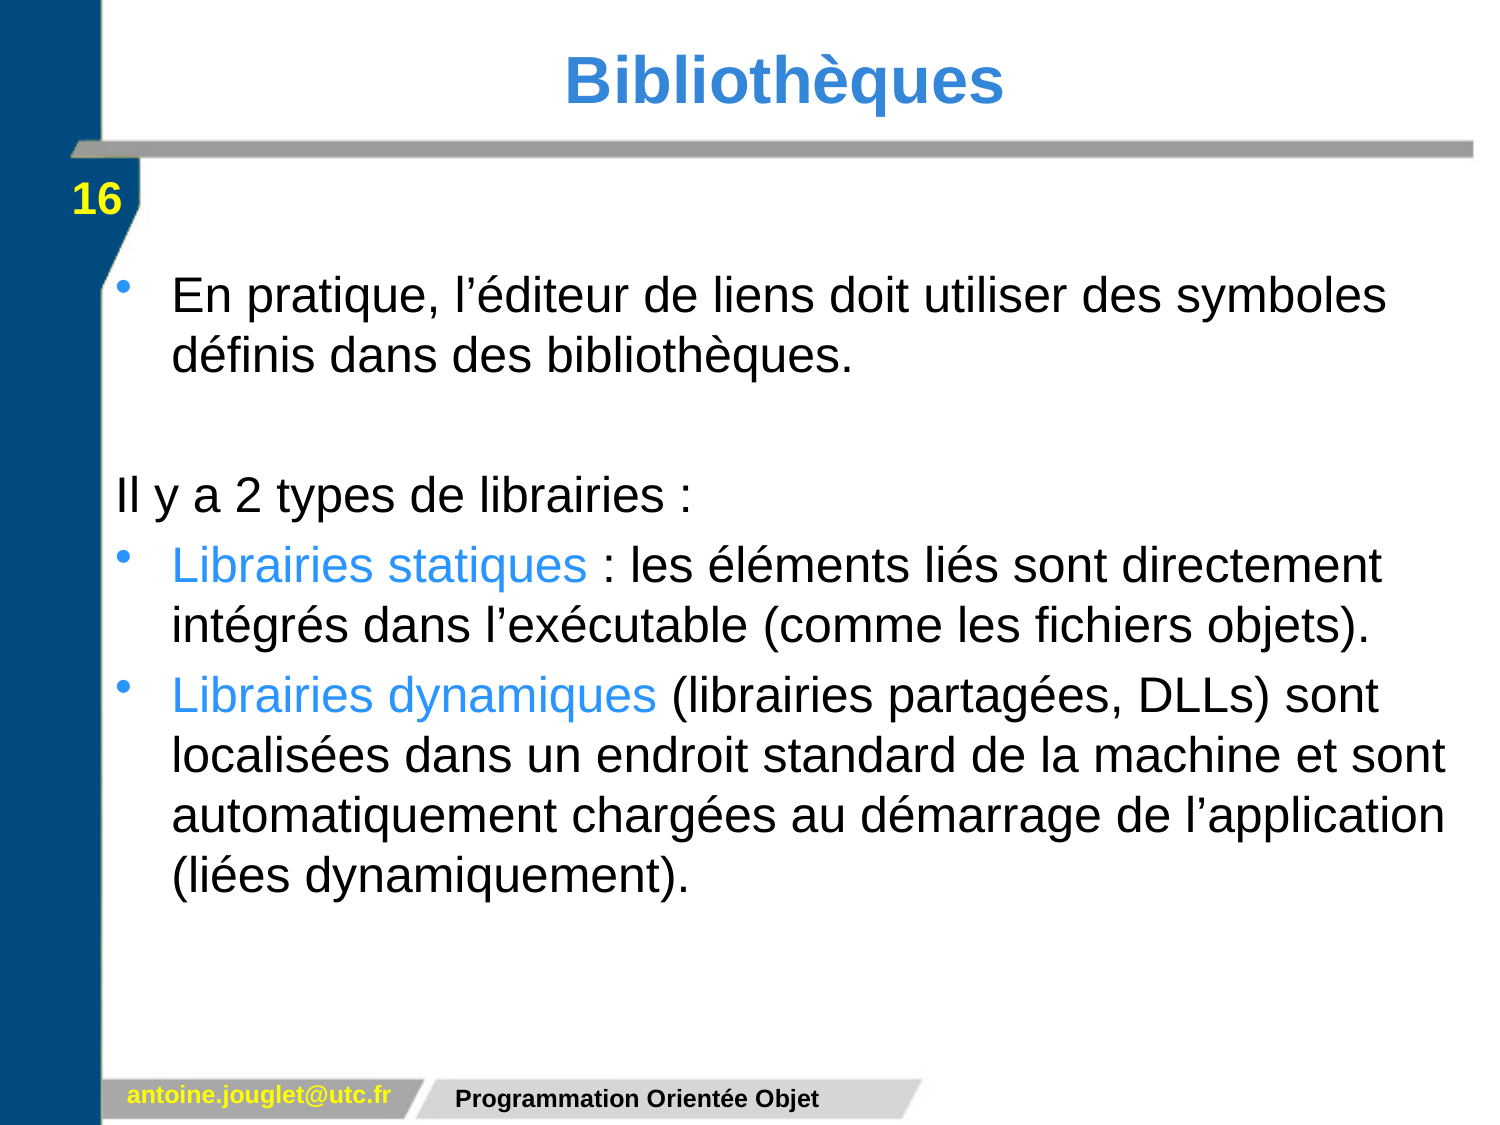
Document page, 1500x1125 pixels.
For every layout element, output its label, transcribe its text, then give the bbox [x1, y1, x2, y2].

list En pratique, l’éditeur de liens doit utiliser des symboles définis dans des bibliothèques. Il y a 2 types de librairies : Librairies statiques : les éléments liés sont directement intégrés dans l’exécutable (comme les fichiers objets). Librairies dynamiques (librairies partagées, DLLs) sont localisées dans un endroit standard de la machine et sont automatiquement chargées au démarrage de l’application (liées dynamiquement). [100, 255, 1471, 1071]
title Bibliothèques [100, 15, 1471, 138]
slide_number 16 [25, 160, 138, 237]
picture [0, 0, 1500, 1125]
